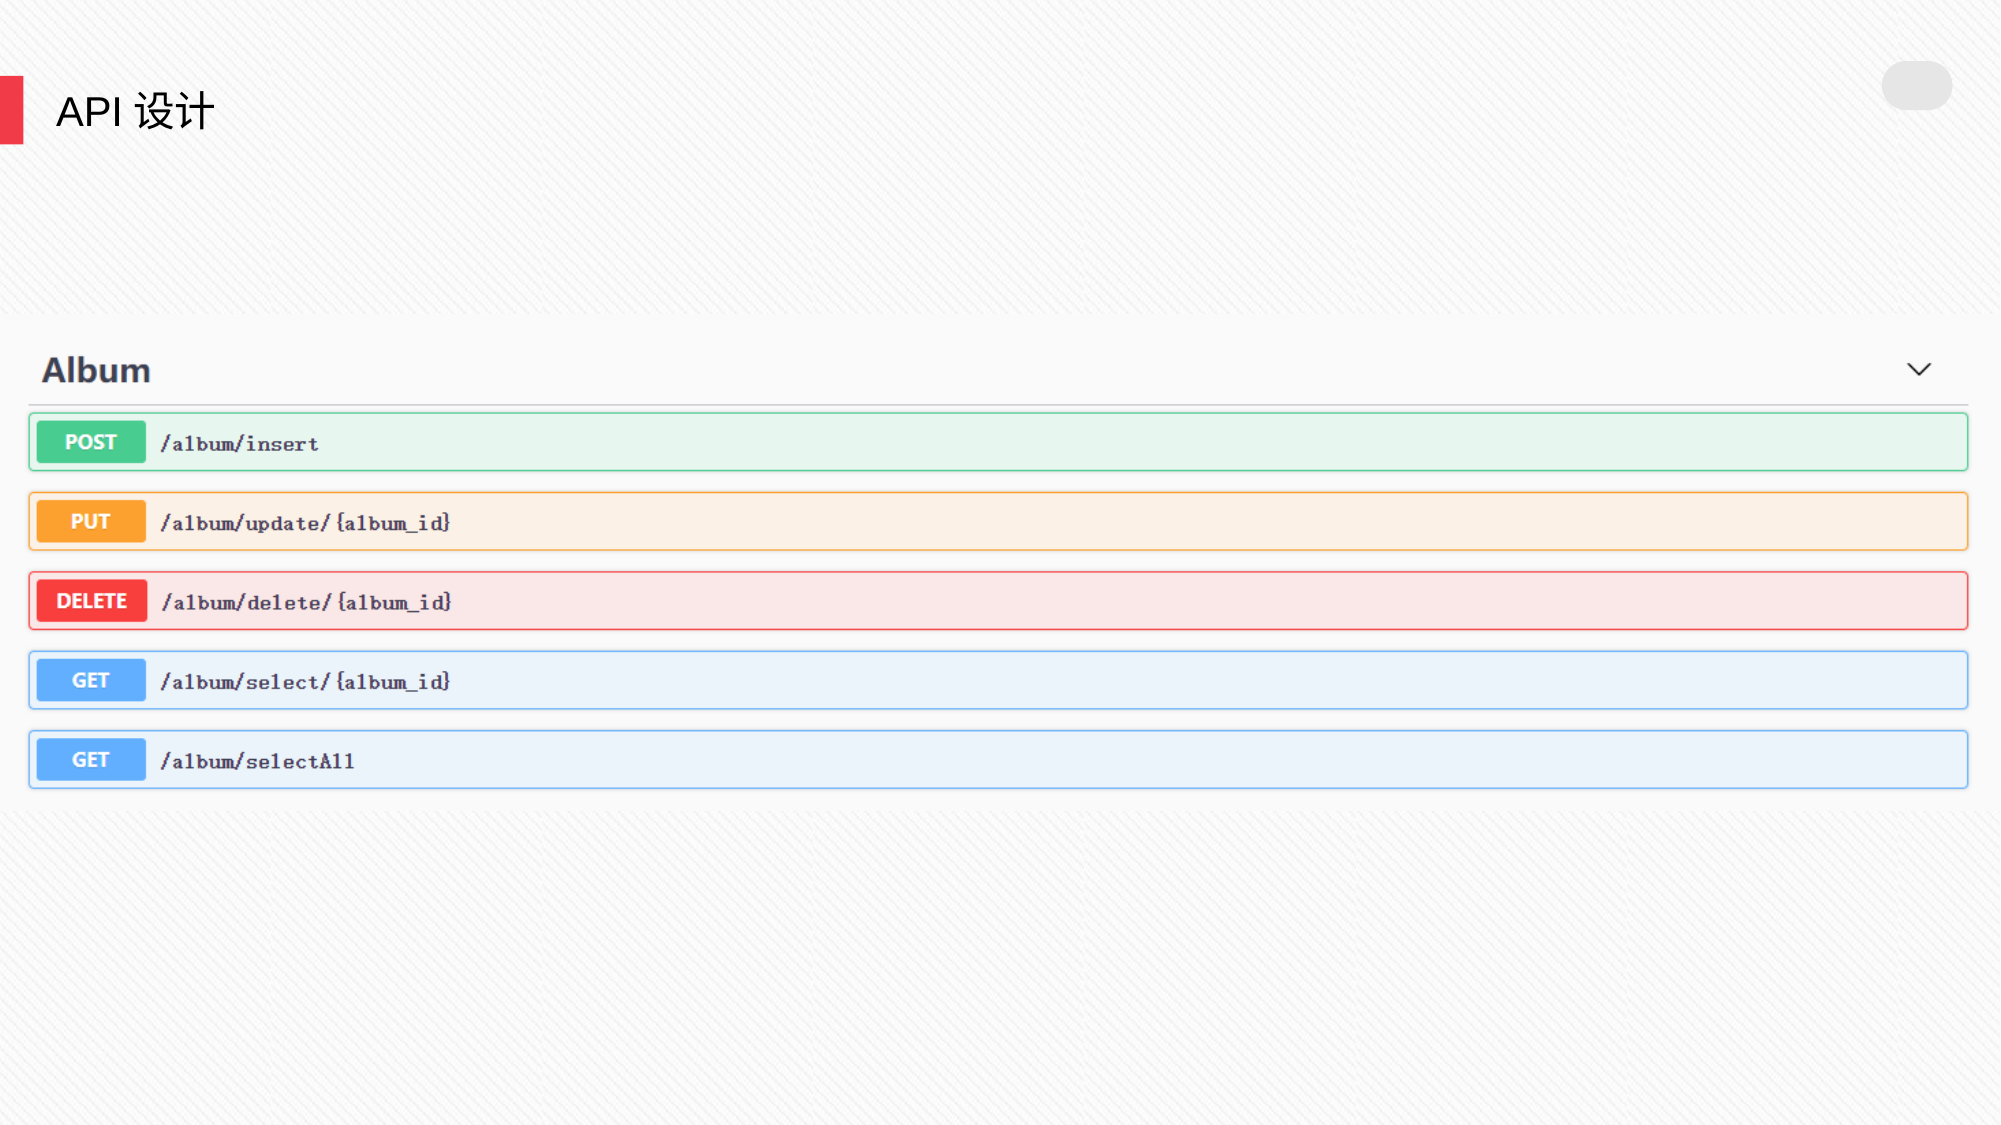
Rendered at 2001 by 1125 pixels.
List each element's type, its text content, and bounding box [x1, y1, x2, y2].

text_box API设计 [41, 82, 668, 152]
picture [0, 0, 2001, 1125]
